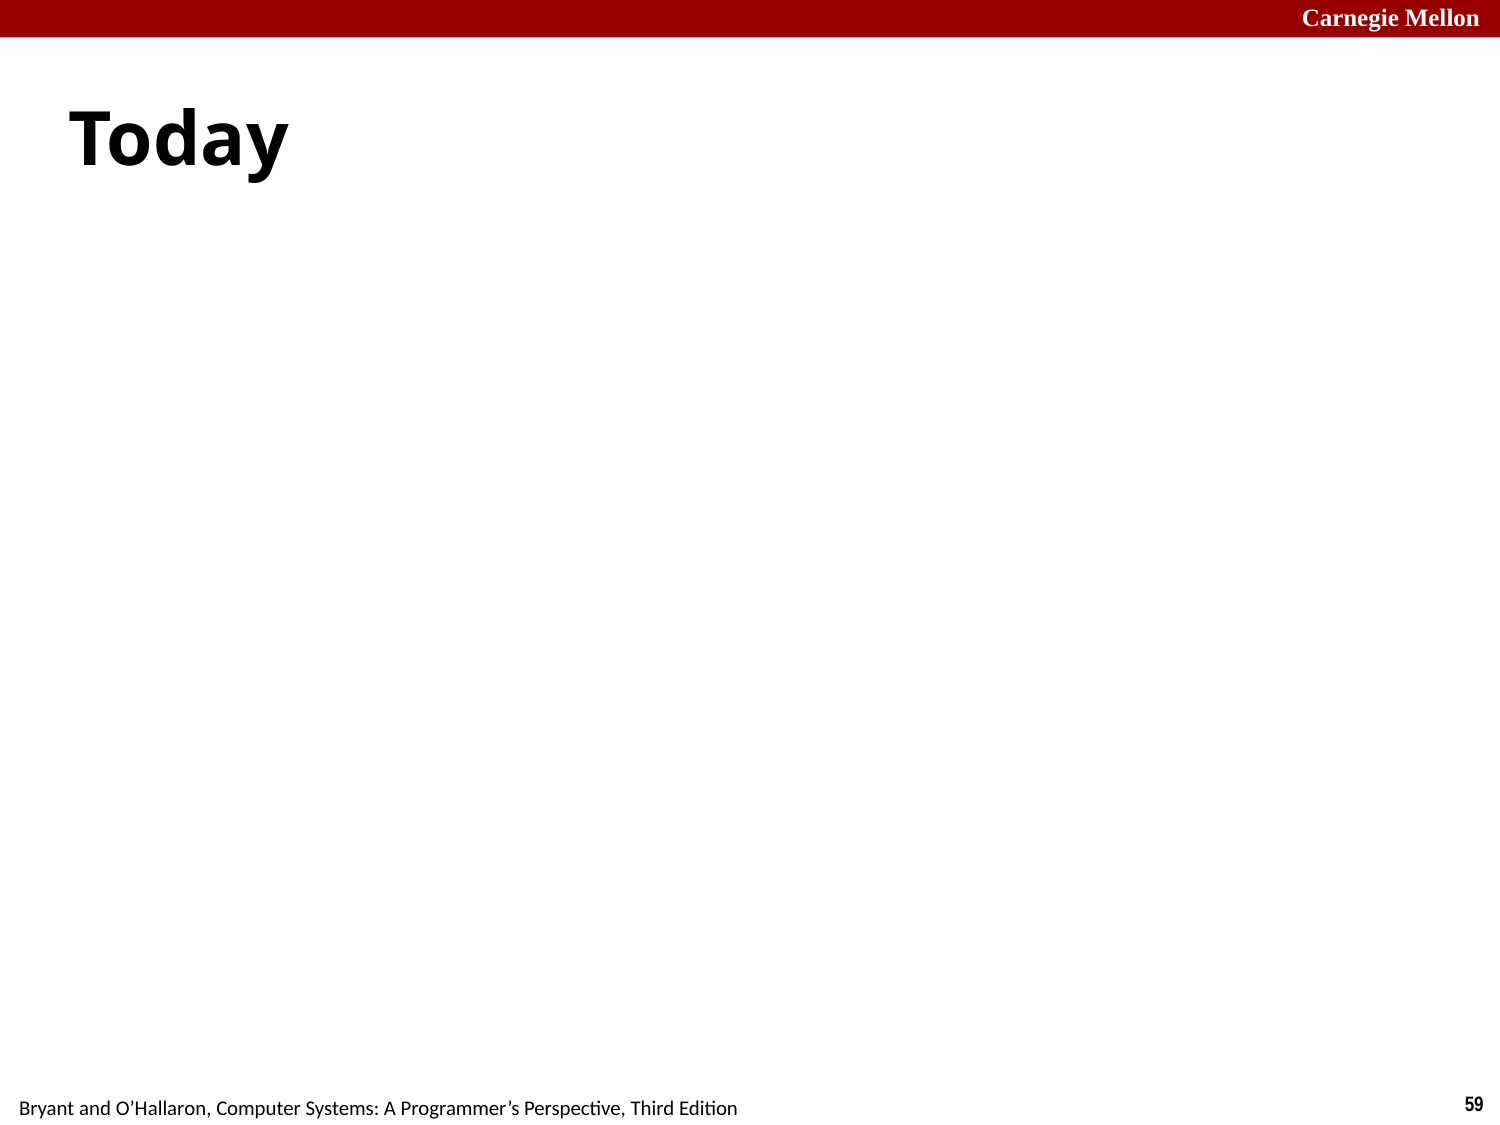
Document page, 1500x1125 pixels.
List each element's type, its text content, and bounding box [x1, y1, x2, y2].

title Today [62, 41, 1438, 230]
